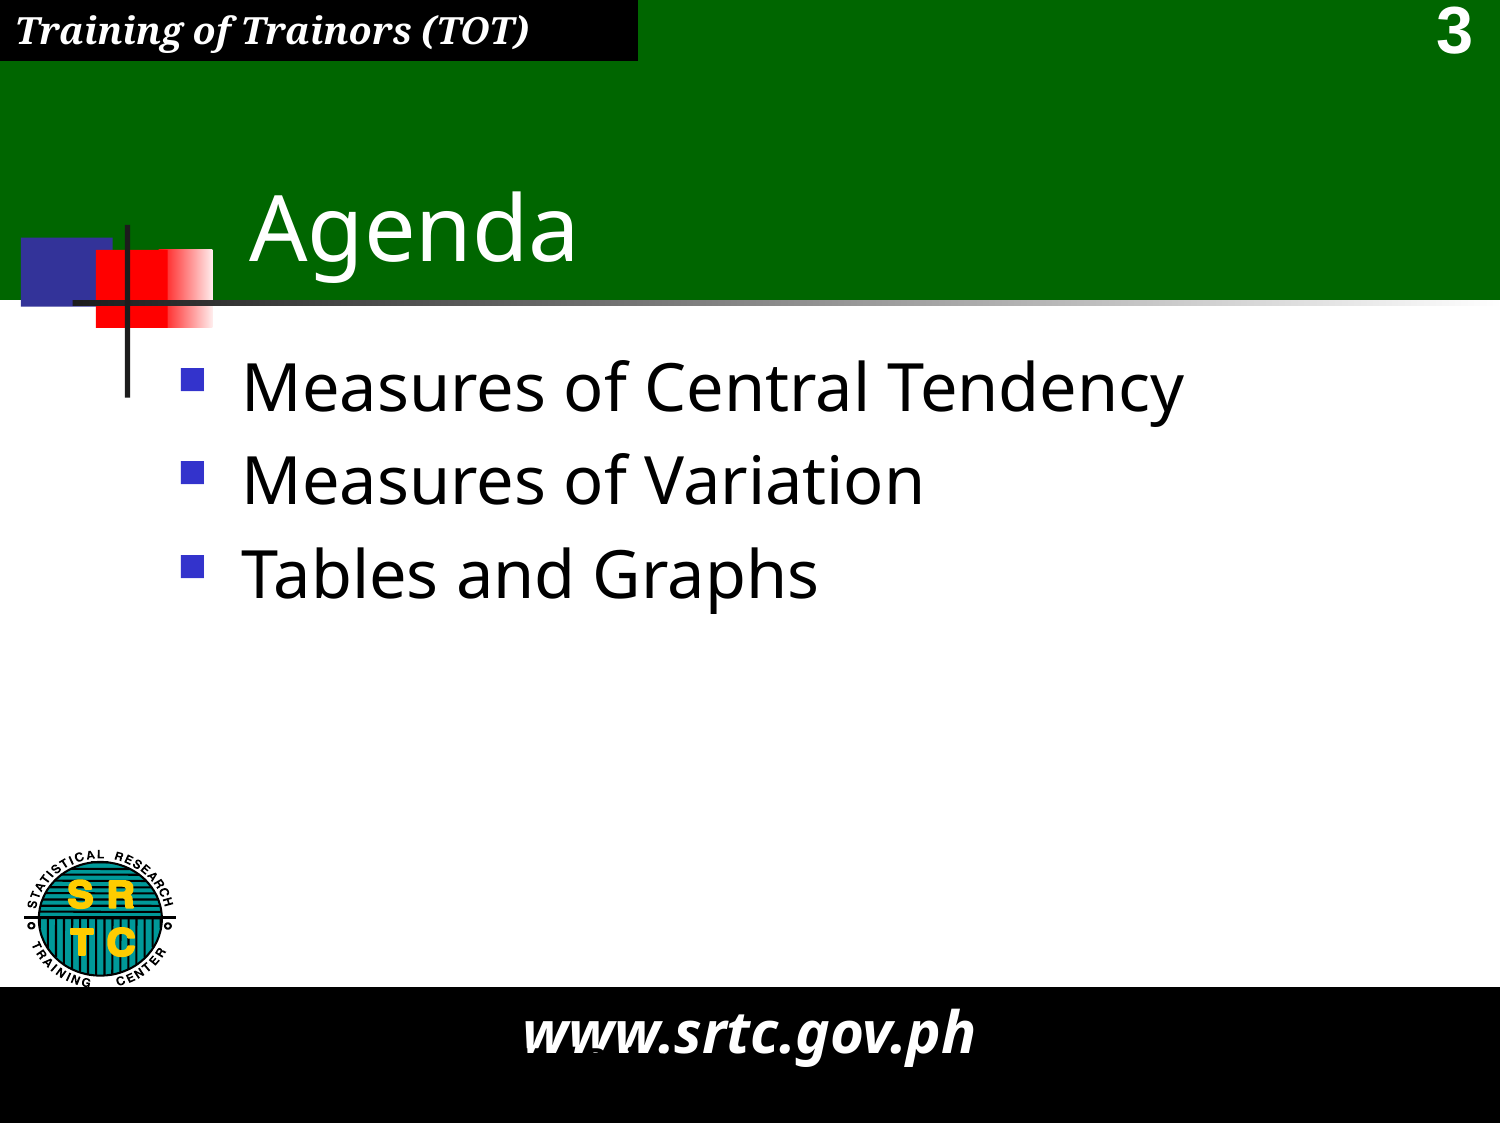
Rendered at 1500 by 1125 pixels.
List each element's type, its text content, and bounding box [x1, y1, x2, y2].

list Measures of Central Tendency Measures of Variation Tables and Graphs [162, 337, 1438, 1013]
title Agenda [234, 99, 1500, 288]
